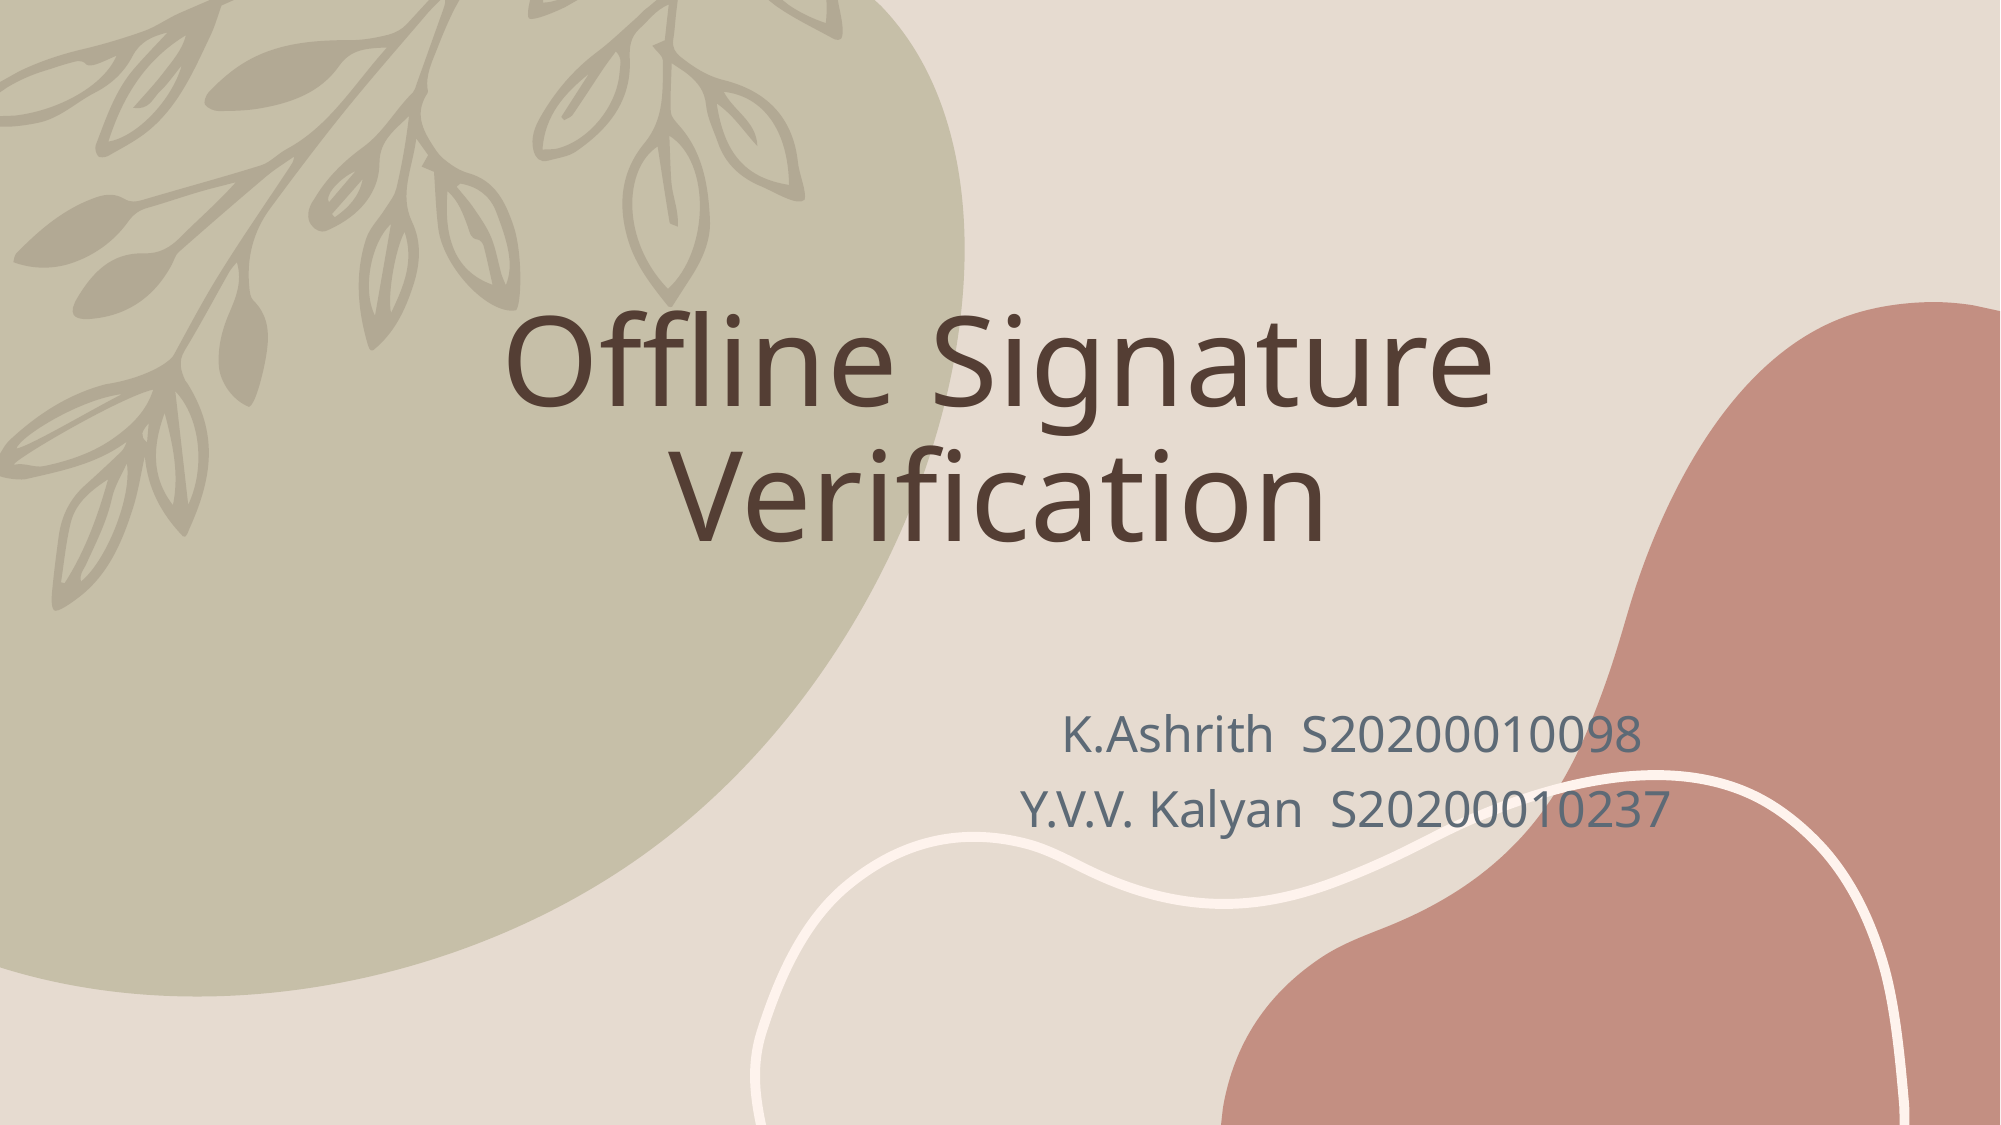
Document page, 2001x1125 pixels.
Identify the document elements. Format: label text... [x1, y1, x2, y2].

title Offline Signature Verification [249, 184, 1750, 576]
subtitle K.Ashrith S20200010098 Y.V.V. Kalyan S20200010237 [955, 701, 1750, 863]
